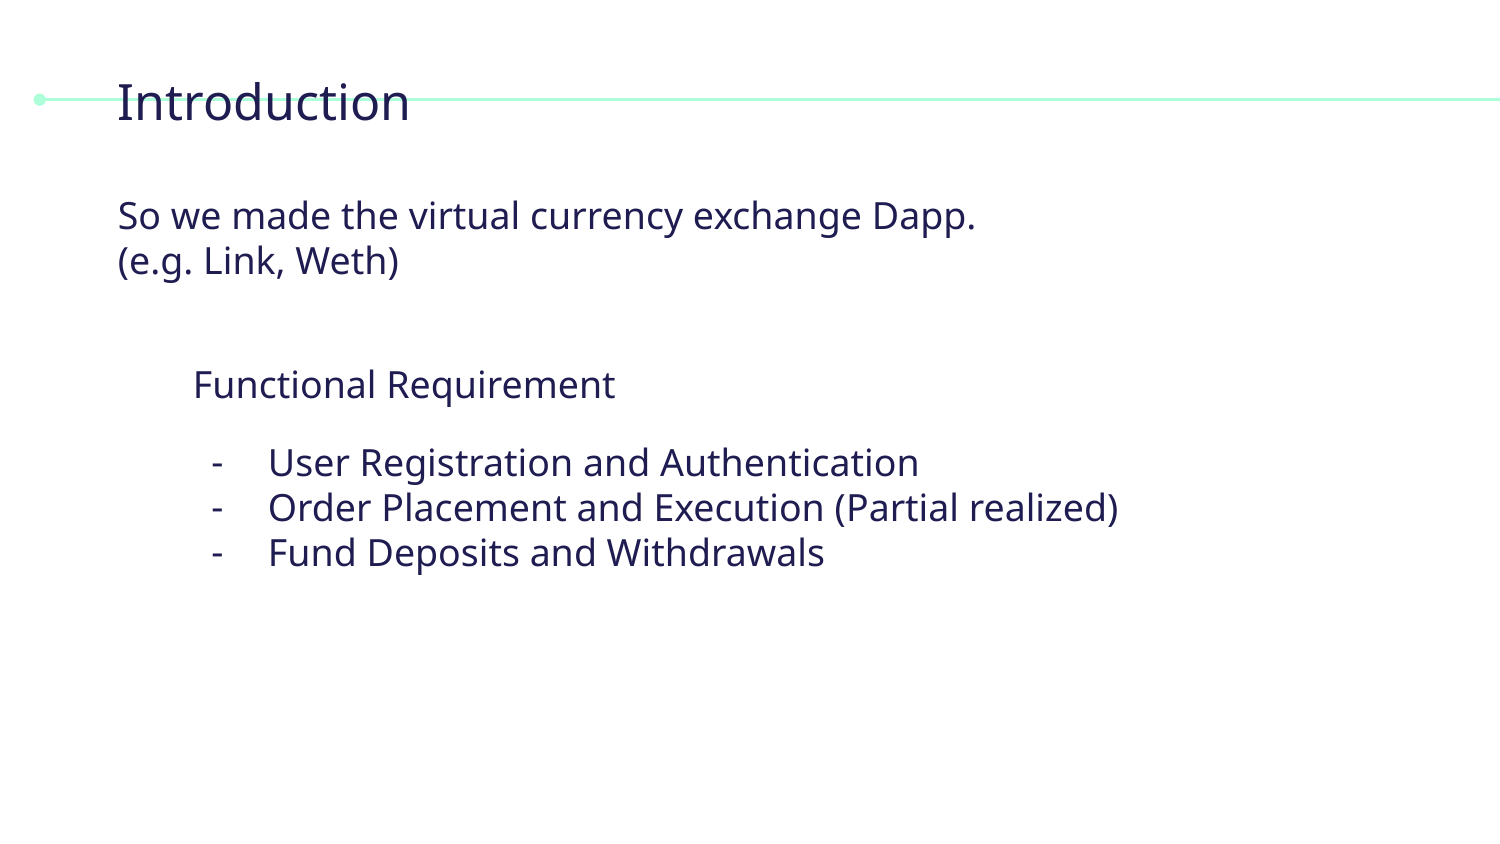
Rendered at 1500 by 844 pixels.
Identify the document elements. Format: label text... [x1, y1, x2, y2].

list So we made the virtual currency exchange Dapp. (e.g. Link, Weth) Functional Requirement User Registration and Authentication Order Placement and Execution (Partial realized) Fund Deposits and Withdrawals [102, 177, 1304, 713]
title Introduction [102, 55, 1101, 144]
